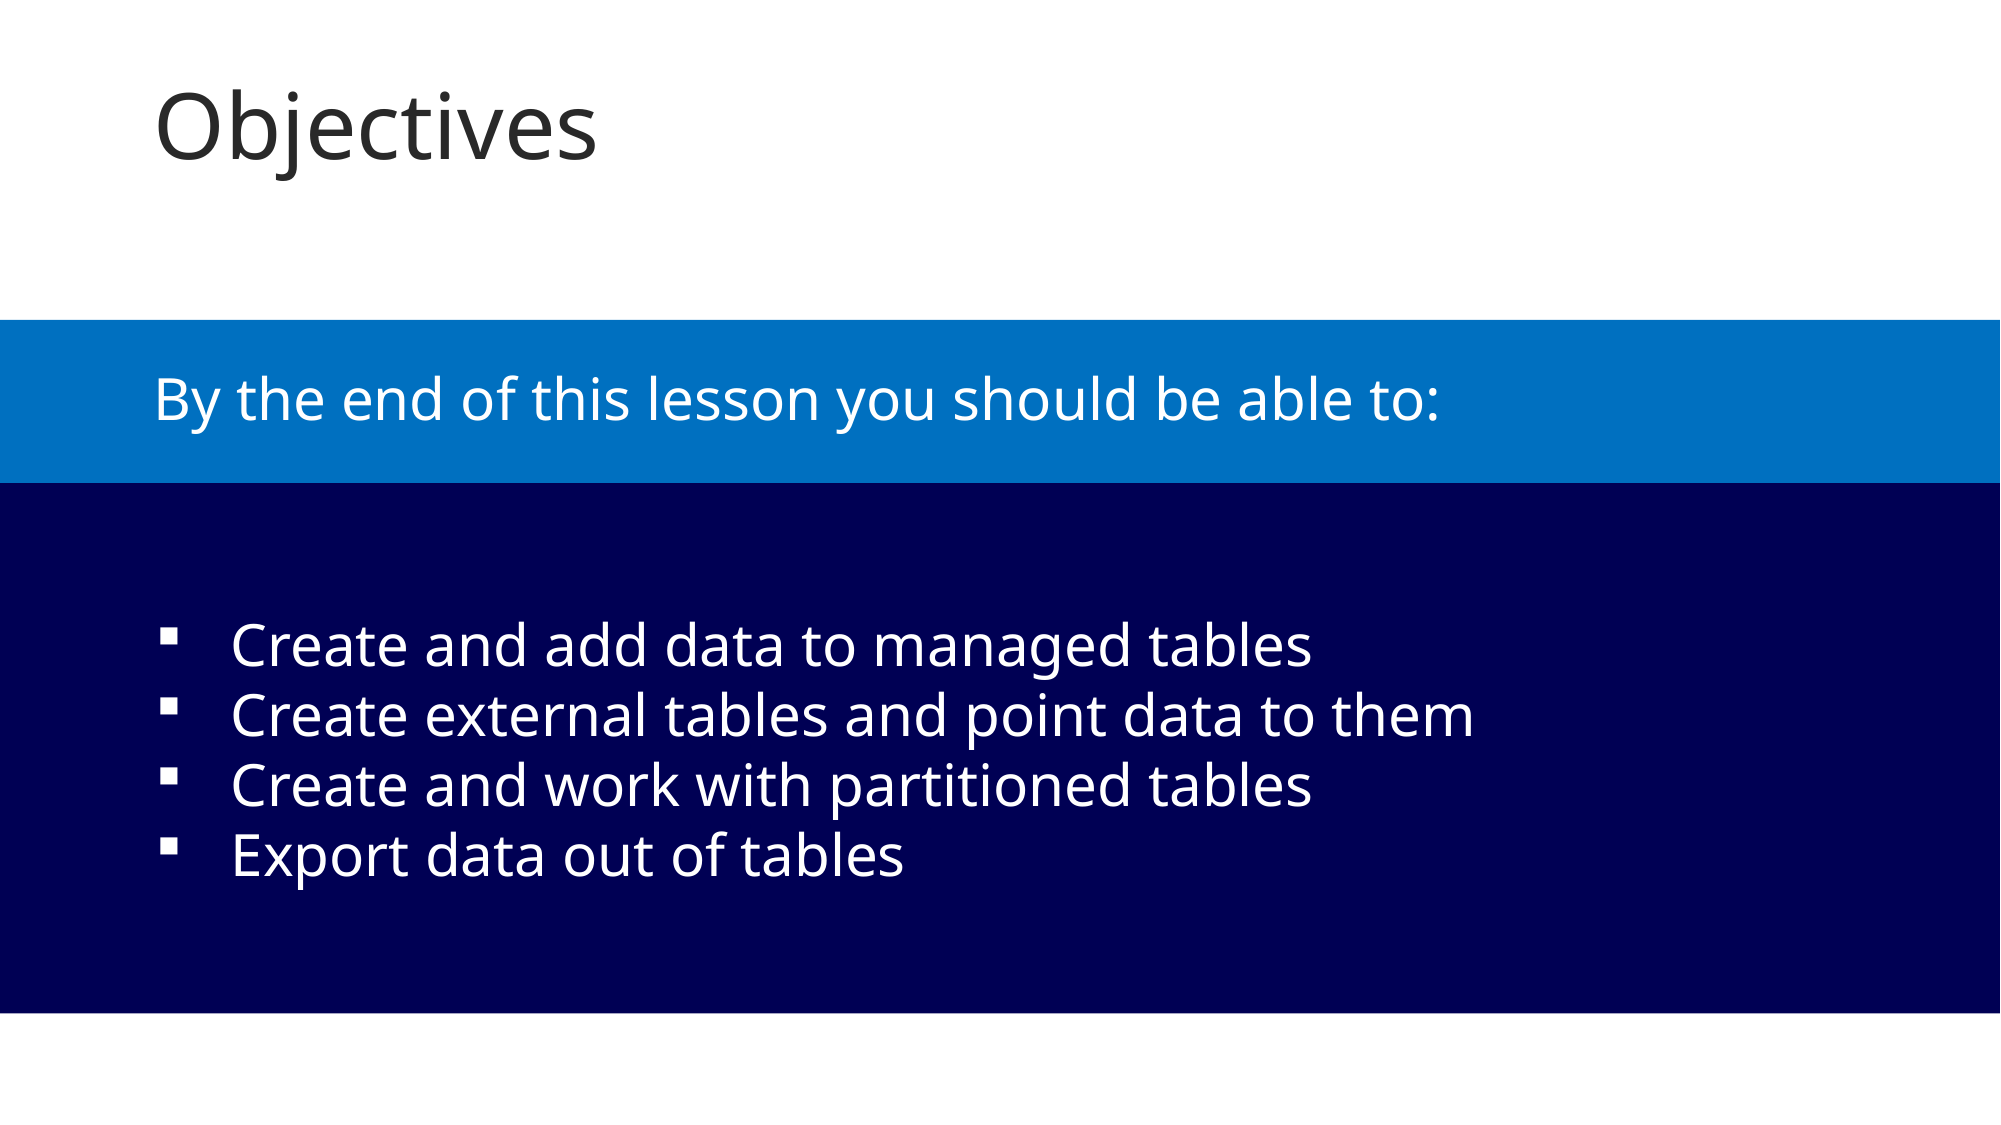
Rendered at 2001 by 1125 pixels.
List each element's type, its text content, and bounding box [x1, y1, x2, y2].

text_box Objectives [138, 60, 951, 186]
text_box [0, 319, 2000, 1014]
